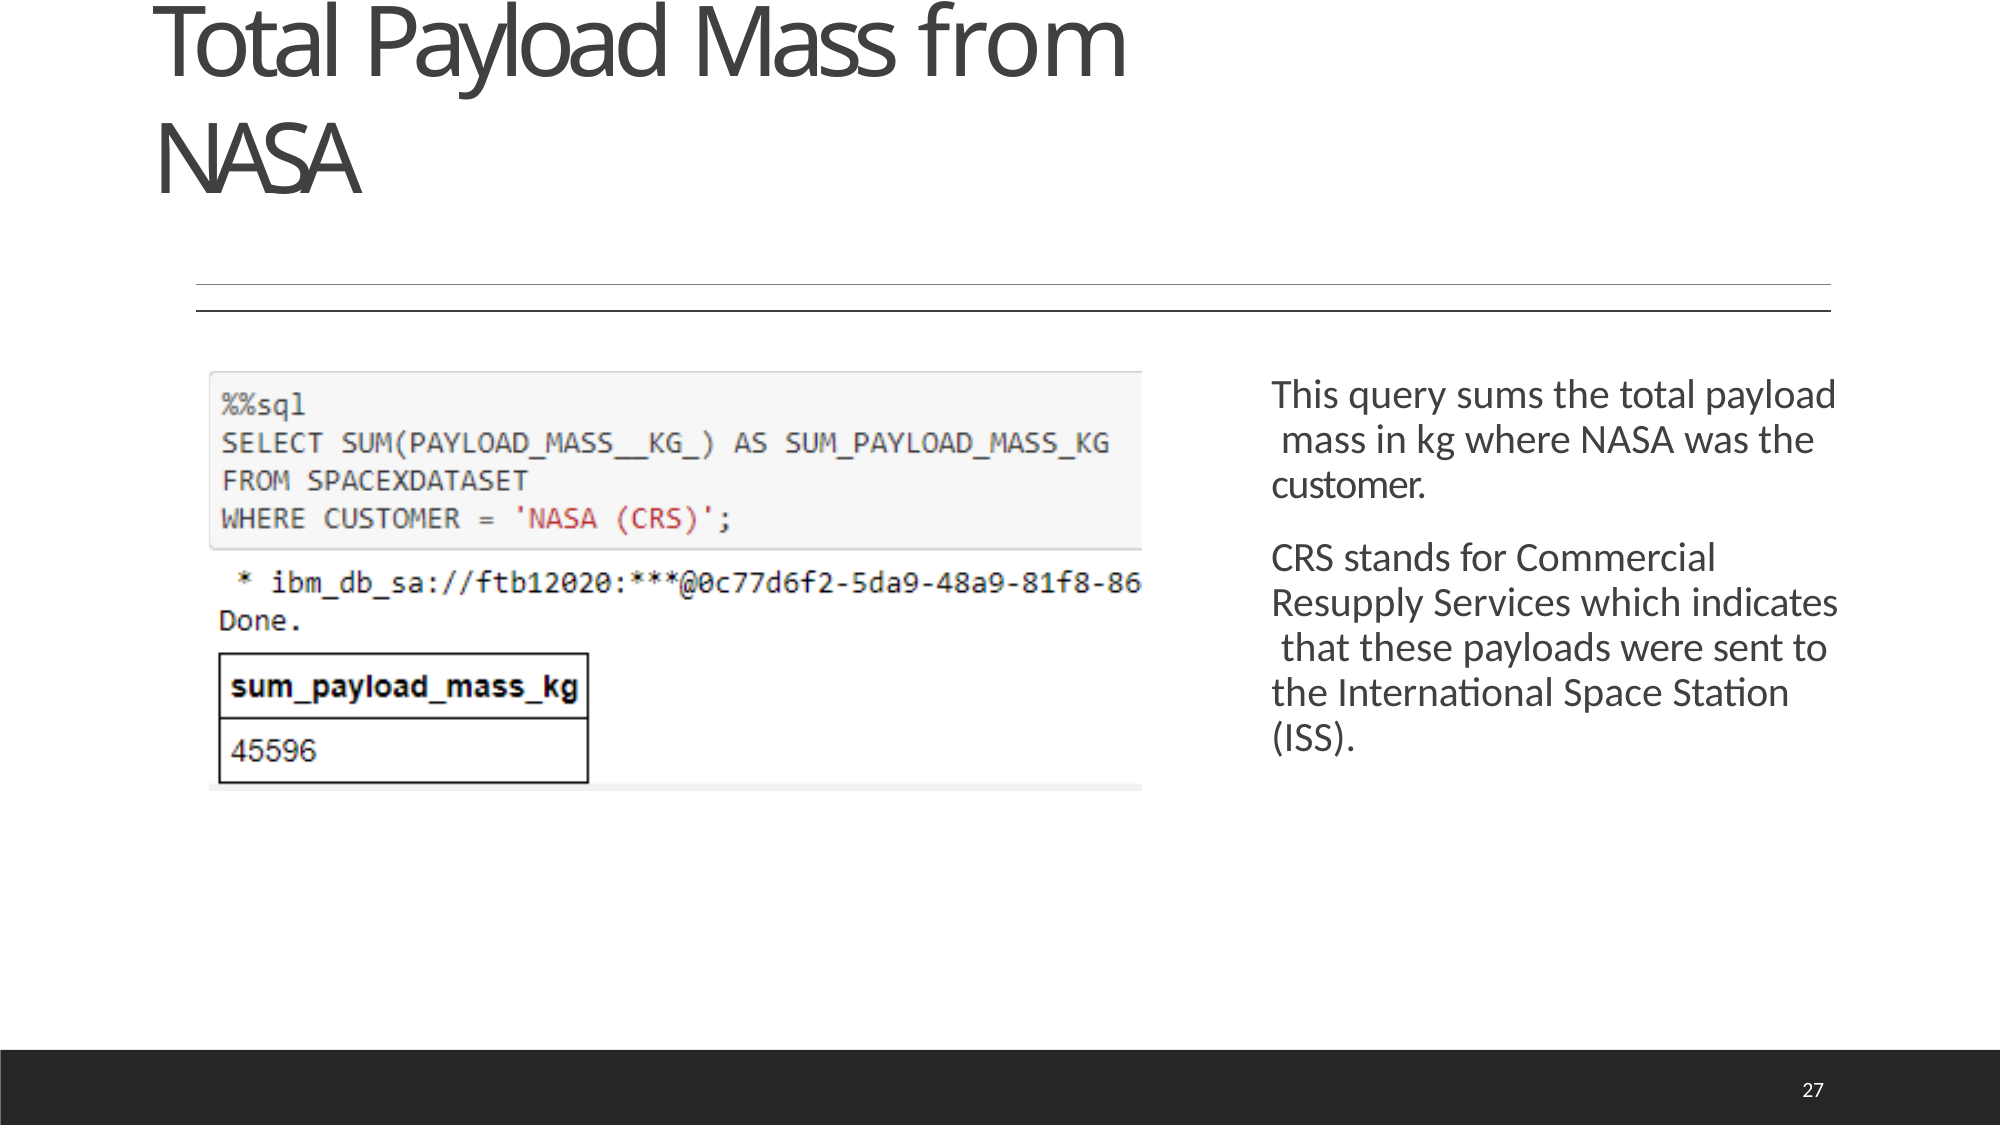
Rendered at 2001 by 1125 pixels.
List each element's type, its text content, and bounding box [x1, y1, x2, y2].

text_box [208, 371, 1142, 791]
text_box This query sums the total payload mass in kg where NASA was the customer. CRS stands for Commercial Resupply Services which indicates that these payloads were sent to the International Space Station (ISS). [1269, 364, 1842, 761]
slide_number 27 [1795, 764, 1831, 1125]
title Total Payload Mass from NASA [150, 0, 1322, 214]
